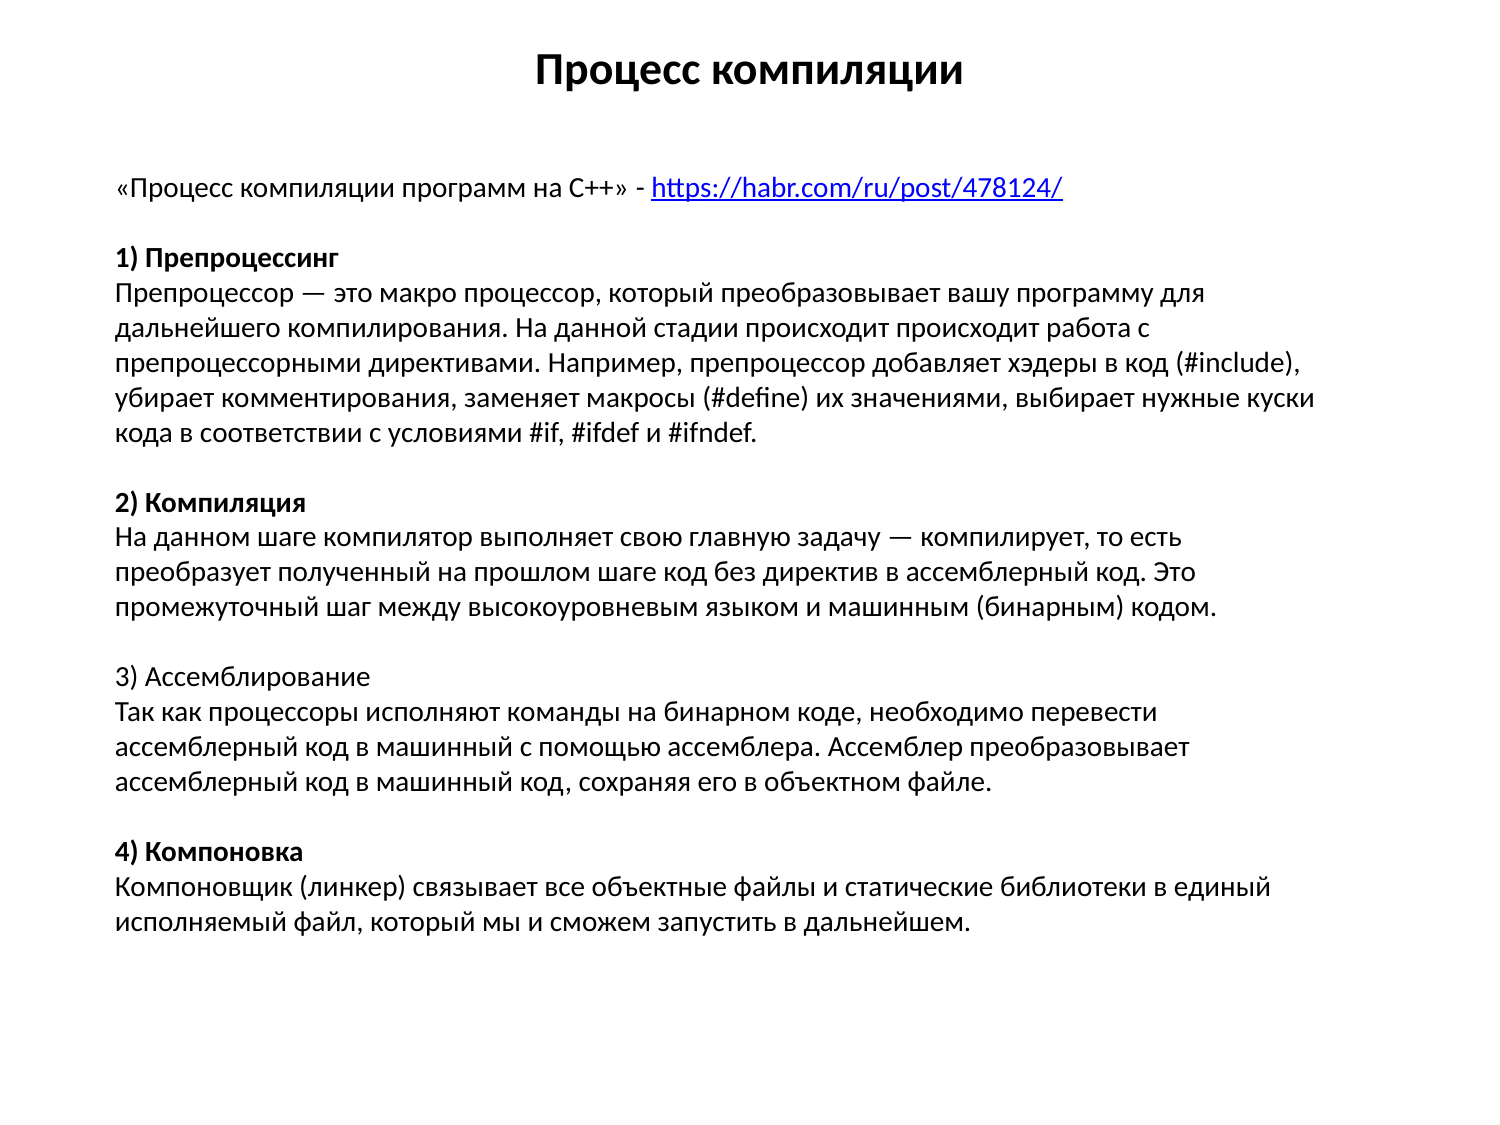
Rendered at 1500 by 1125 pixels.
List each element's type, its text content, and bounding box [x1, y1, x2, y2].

text_box «Процесс компиляции программ на C++» - https://habr.com/ru/post/478124/ 1) Препроцессинг Препроцессор — это макро процессор, который преобразовывает вашу программу для дальнейшего компилирования. На данной стадии происходит происходит работа с препроцессорными директивами. Например, препроцессор добавляет хэдеры в код (#include), убирает комментирования, заменяет макросы (#define) их значениями, выбирает нужные куски кода в соответствии с условиями #if, #ifdef и #ifndef. 2) Компиляция На данном шаге компилятор выполняет свою главную задачу — компилирует, то есть преобразует полученный на прошлом шаге код без директив в ассемблерный код. Это промежуточный шаг между высокоуровневым языком и машинным (бинарным) кодом. 3) Ассемблирование Так как процессоры исполняют команды на бинарном коде, необходимо перевести ассемблерный код в машинный с помощью ассемблера. Ассемблер преобразовывает ассемблерный код в машинный код, сохраняя его в объектном файле. 4) Компоновка Компоновщик (линкер) связывает все объектные файлы и статические библиотеки в единый исполняемый файл, который мы и сможем запустить в дальнейшем. [100, 160, 1341, 945]
title Процесс компиляции [75, 30, 1425, 102]
